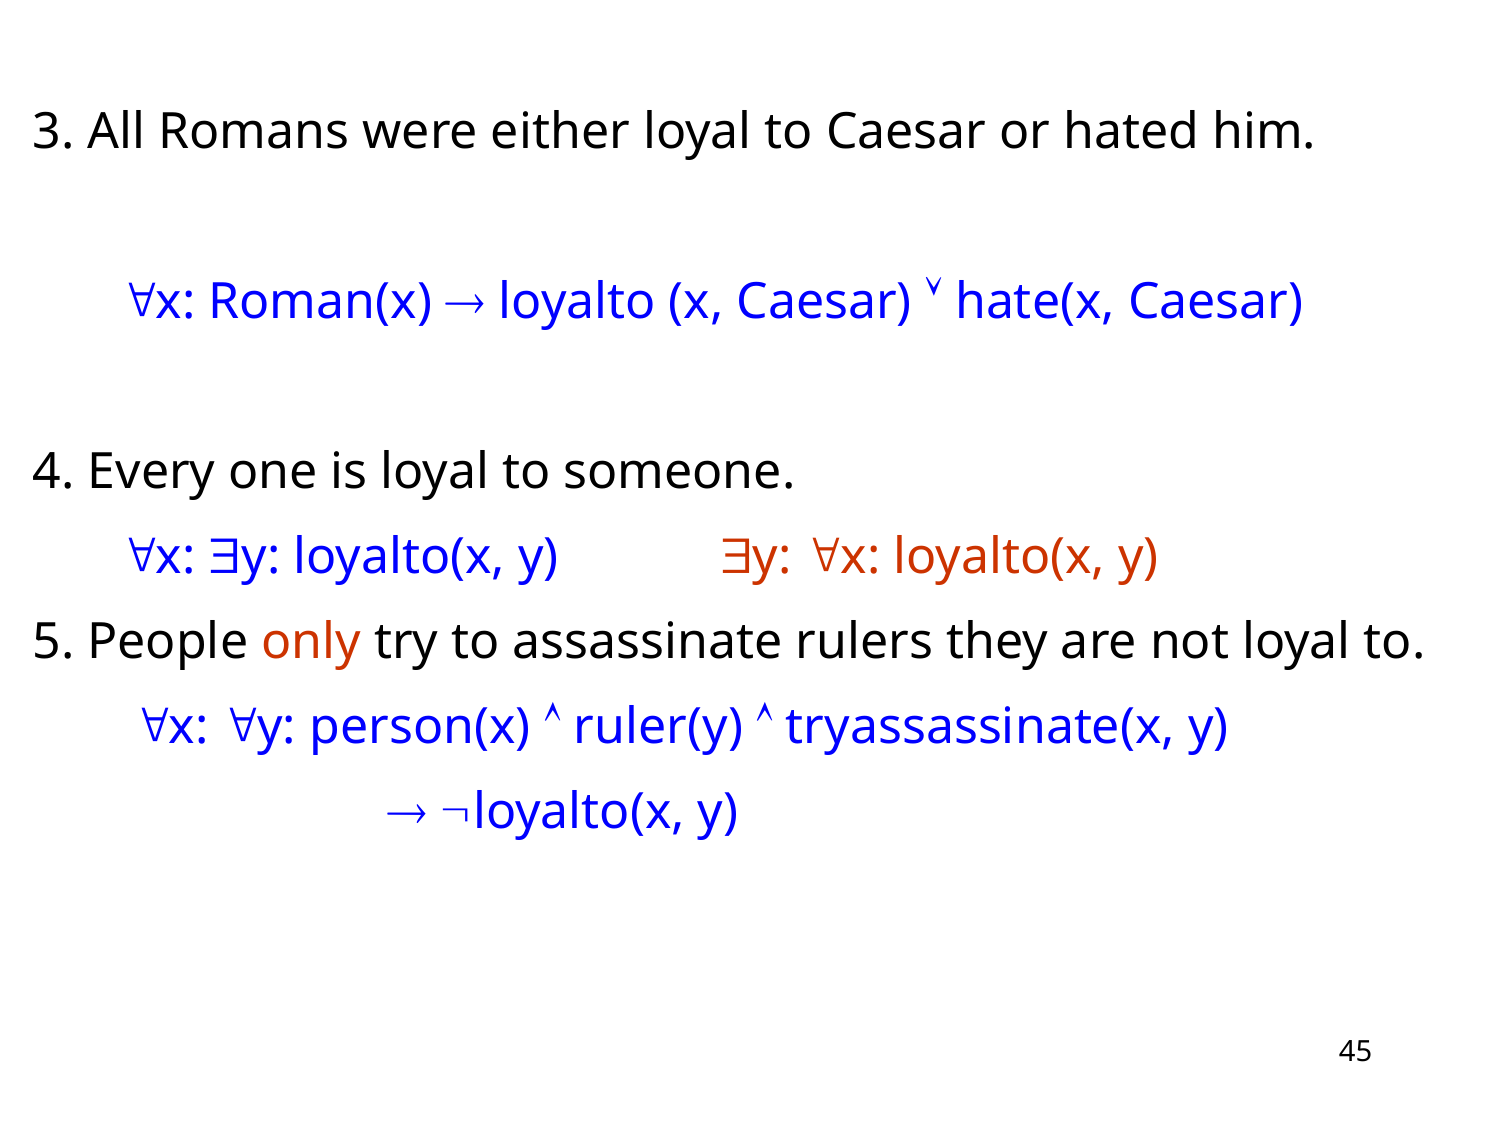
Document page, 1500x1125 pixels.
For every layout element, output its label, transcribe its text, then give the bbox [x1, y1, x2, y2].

list 3. All Romans were either loyal to Caesar or hated him. x: Roman(x)  loyalto (x, Caesar)  hate(x, Caesar) 4. Every one is loyal to someone. x: y: loyalto(x, y) y: x: loyalto(x, y) 5. People only try to assassinate rulers they are not loyal to. x: y: person(x)  ruler(y)  tryassassinate(x, y)  loyalto(x, y) [17, 30, 1483, 1094]
slide_number 45 [1074, 1025, 1388, 1100]
